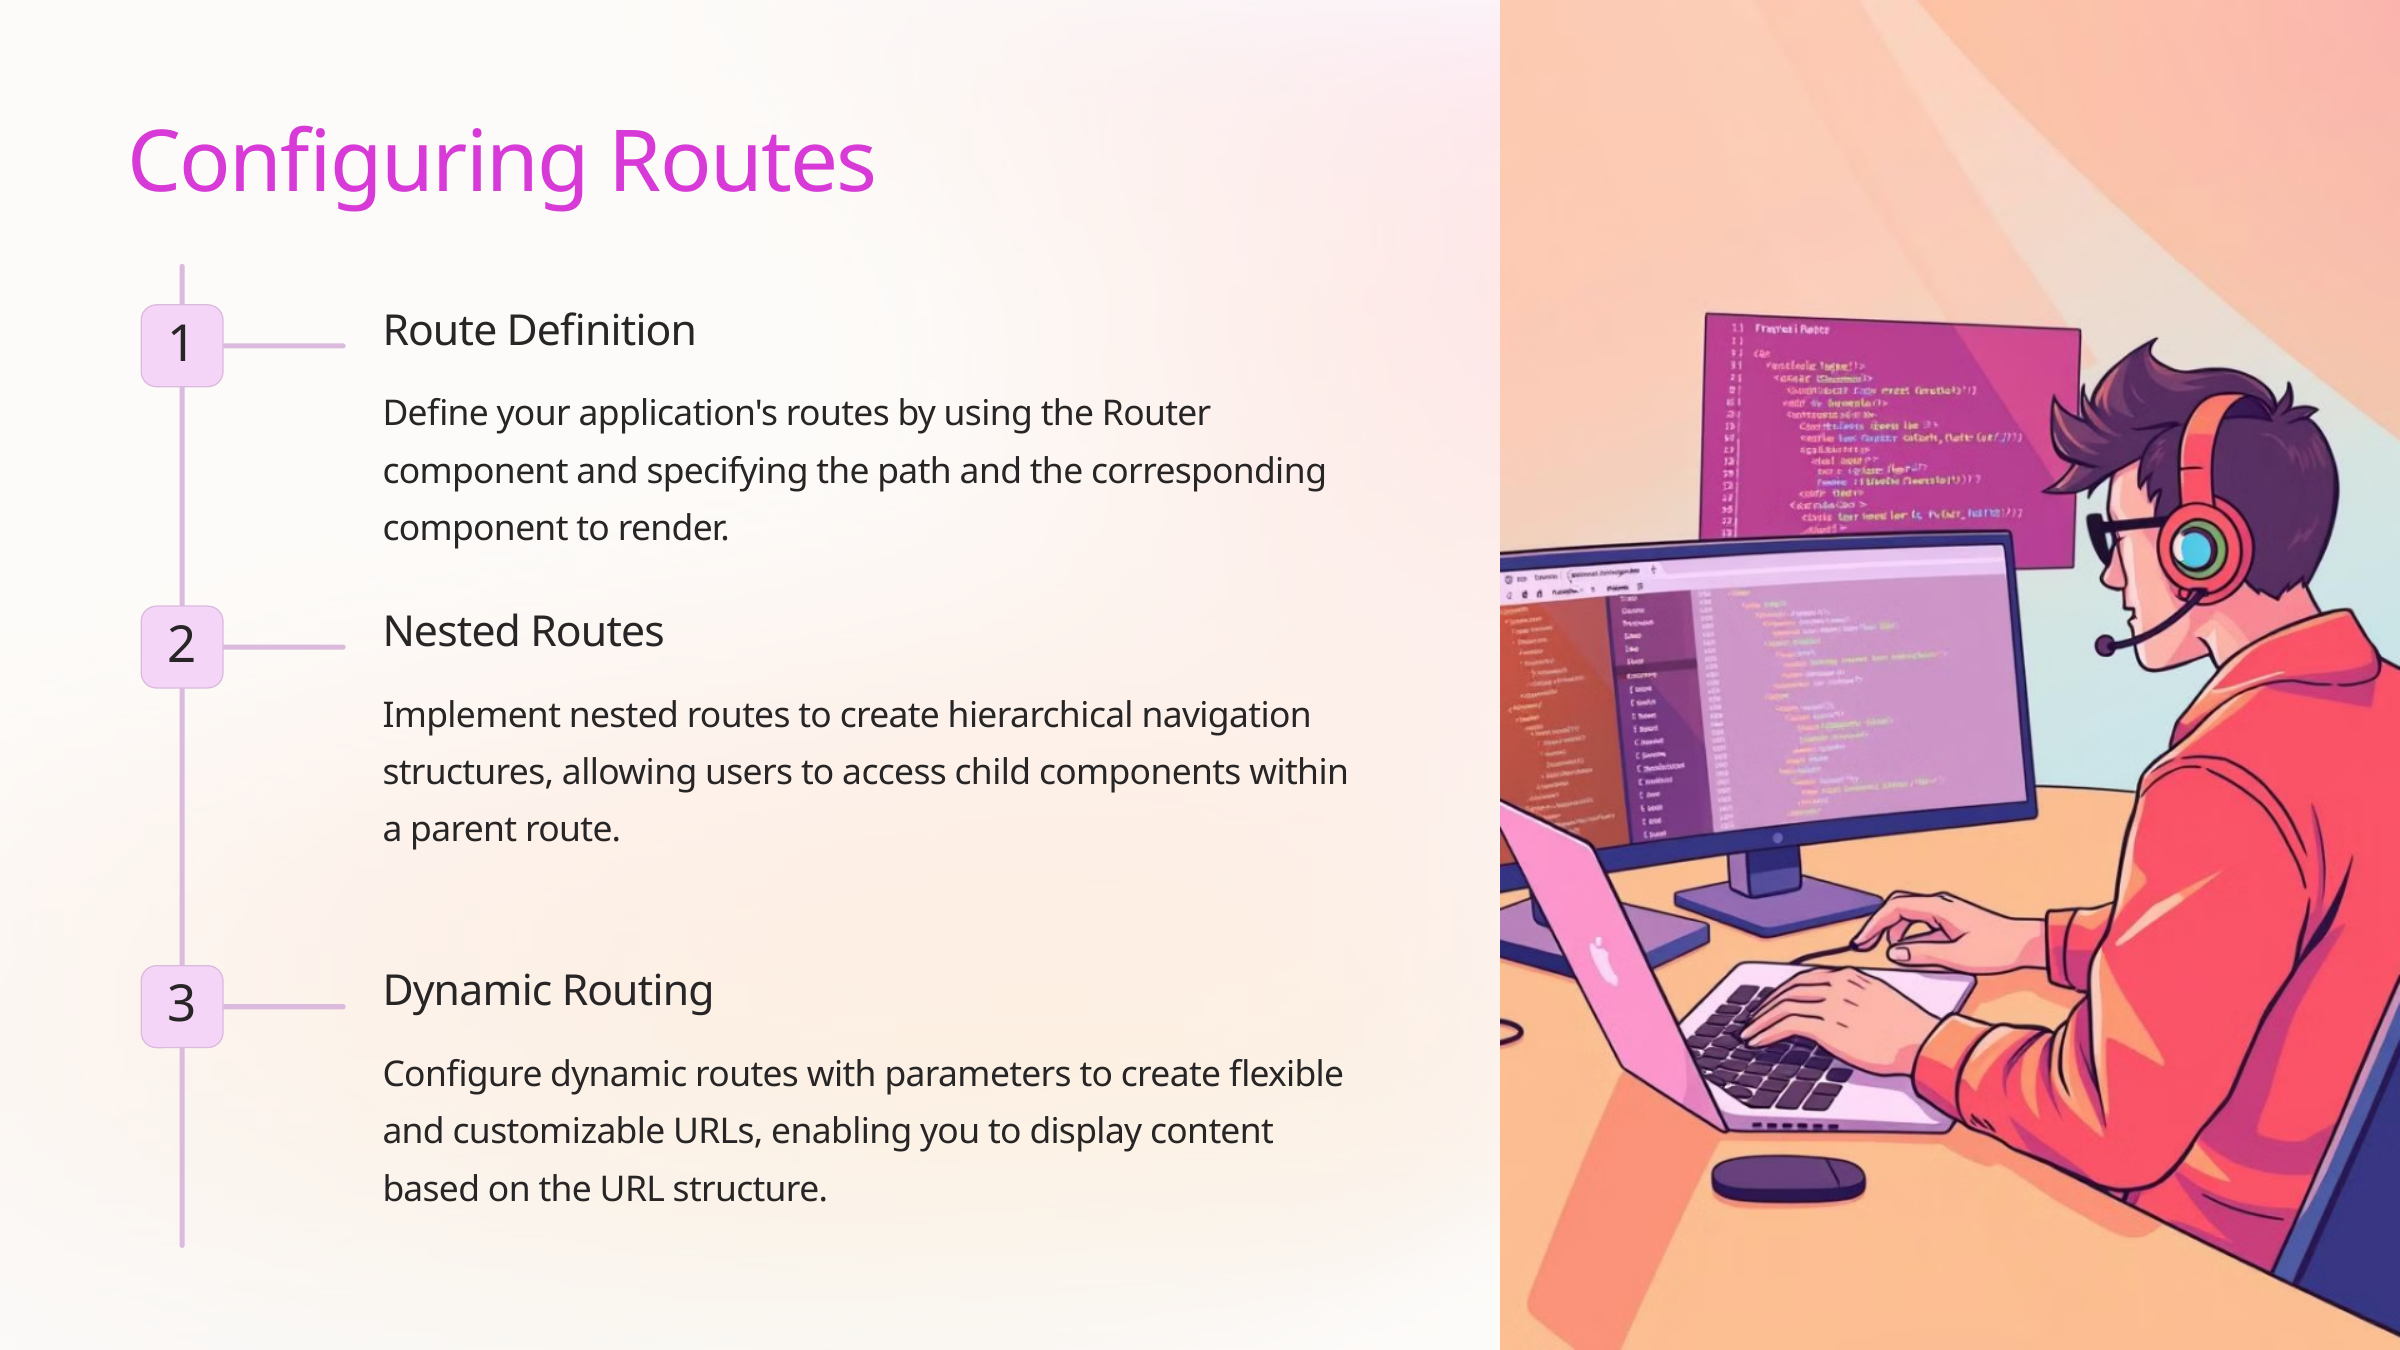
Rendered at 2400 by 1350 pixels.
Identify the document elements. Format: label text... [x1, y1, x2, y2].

text_box [224, 644, 346, 650]
text_box [141, 606, 224, 689]
text_box [141, 304, 224, 387]
text_box 2 [169, 621, 195, 673]
text_box Configure dynamic routes with parameters to create flexible and customizable URLs, enabling you to display content based on the URL structure. [382, 1036, 1373, 1212]
text_box [141, 965, 224, 1048]
text_box 1 [169, 320, 195, 372]
picture [1499, 0, 2400, 1350]
text_box [224, 1004, 346, 1010]
text_box [179, 263, 185, 304]
text_box Route Definition [382, 300, 812, 354]
text_box [179, 387, 185, 606]
text_box Dynamic Routing [382, 961, 812, 1015]
text_box Nested Routes [382, 601, 812, 656]
text_box [179, 689, 185, 965]
text_box 3 [169, 981, 195, 1033]
text_box Configuring Routes [127, 102, 985, 210]
text_box [224, 343, 346, 349]
text_box [179, 1048, 185, 1248]
text_box Implement nested routes to create hierarchical navigation structures, allowing users to access child components within a parent route. [382, 676, 1373, 852]
text_box Define your application's routes by using the Router component and specifying the path and the corresponding component to render. [382, 375, 1373, 493]
